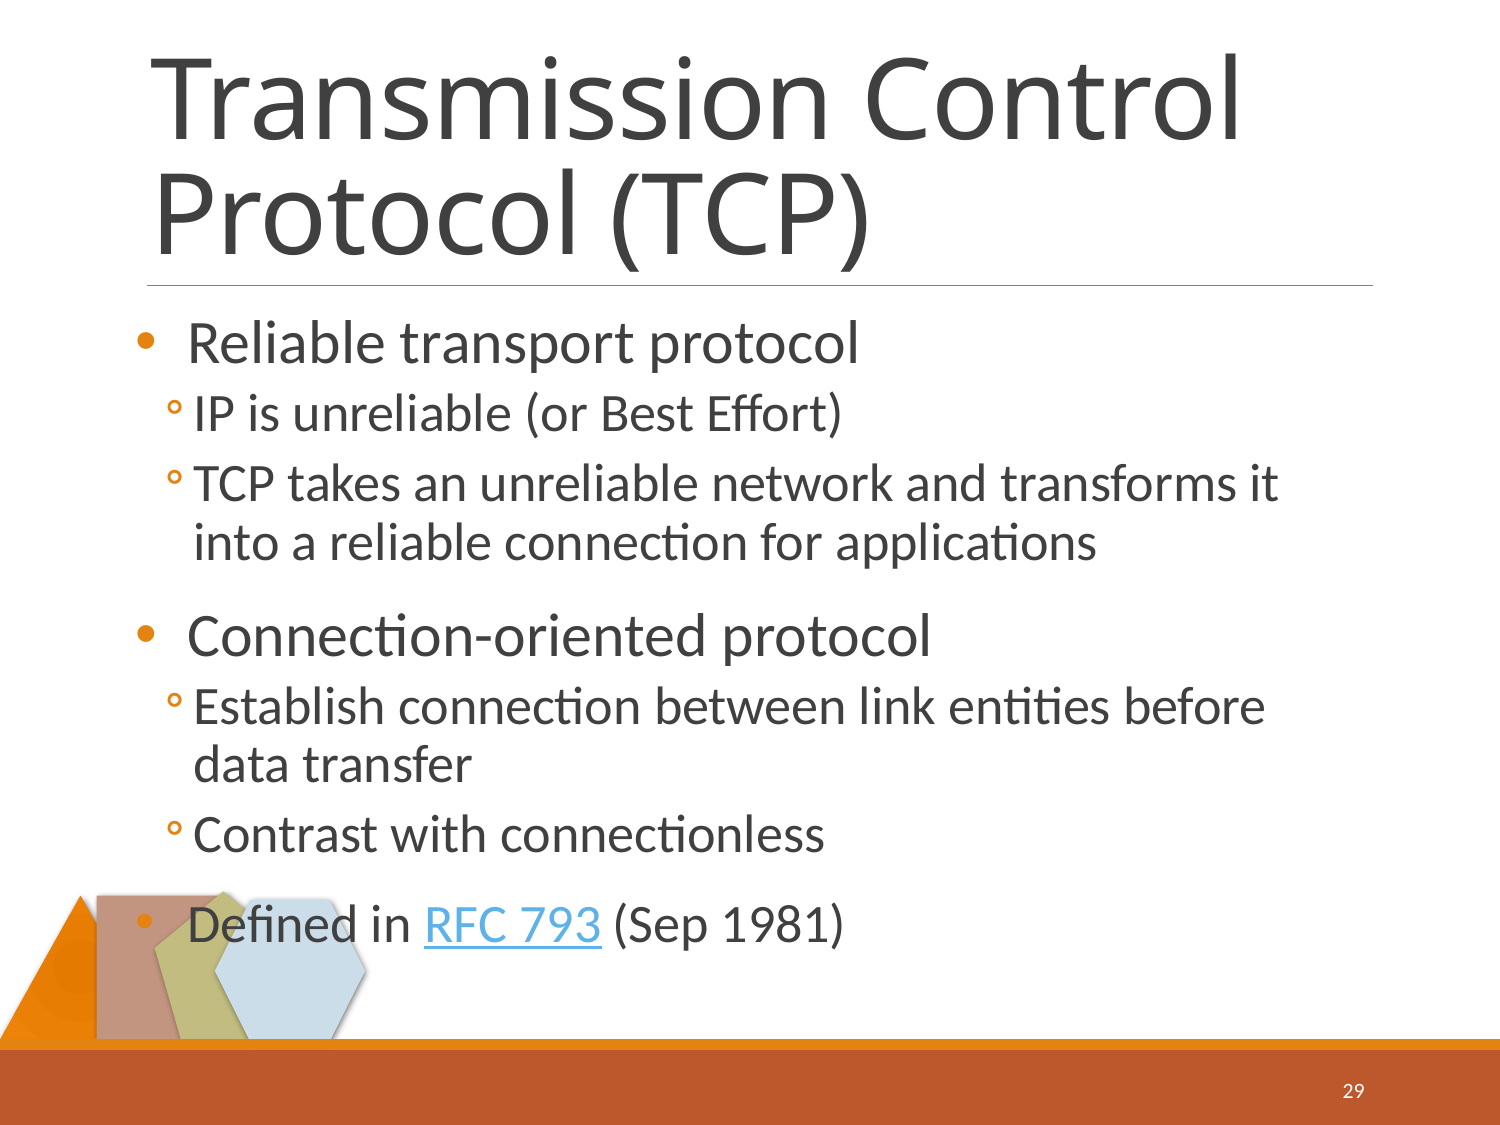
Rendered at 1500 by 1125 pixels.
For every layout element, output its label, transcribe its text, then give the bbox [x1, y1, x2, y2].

slide_number 29 [1218, 1059, 1380, 1120]
list Reliable transport protocol IP is unreliable (or Best Effort) TCP takes an unreliable network and transforms it into a reliable connection for applications Connection-oriented protocol Establish connection between link entities before data transfer Contrast with connectionless Defined in RFC 793 (Sep 1981) [135, 302, 1373, 963]
title Transmission Control Protocol (TCP) [135, 47, 1373, 285]
